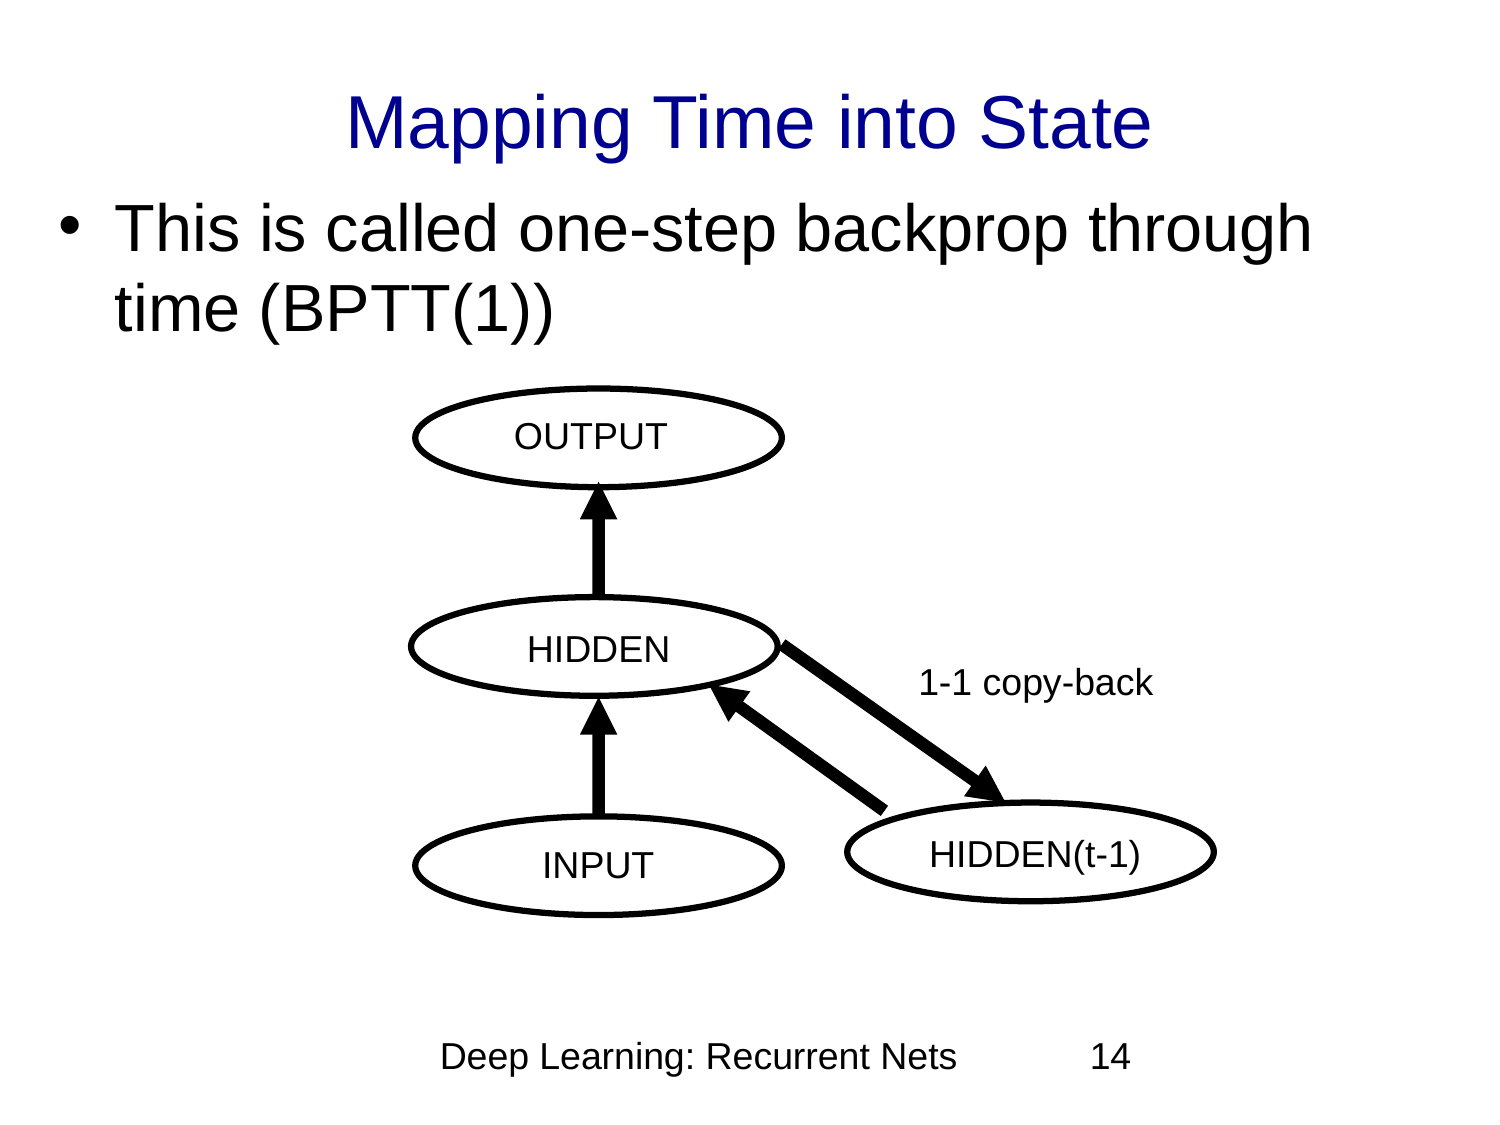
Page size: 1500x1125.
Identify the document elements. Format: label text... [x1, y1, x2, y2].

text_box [410, 388, 1215, 916]
footer Deep Learning: Recurrent Nets [425, 1024, 988, 1103]
slide_number 14 [1074, 1024, 1425, 1103]
list This is called one-step backprop through time (BPTT(1)) [43, 177, 1457, 1053]
title Mapping Time into State [112, 50, 1388, 177]
